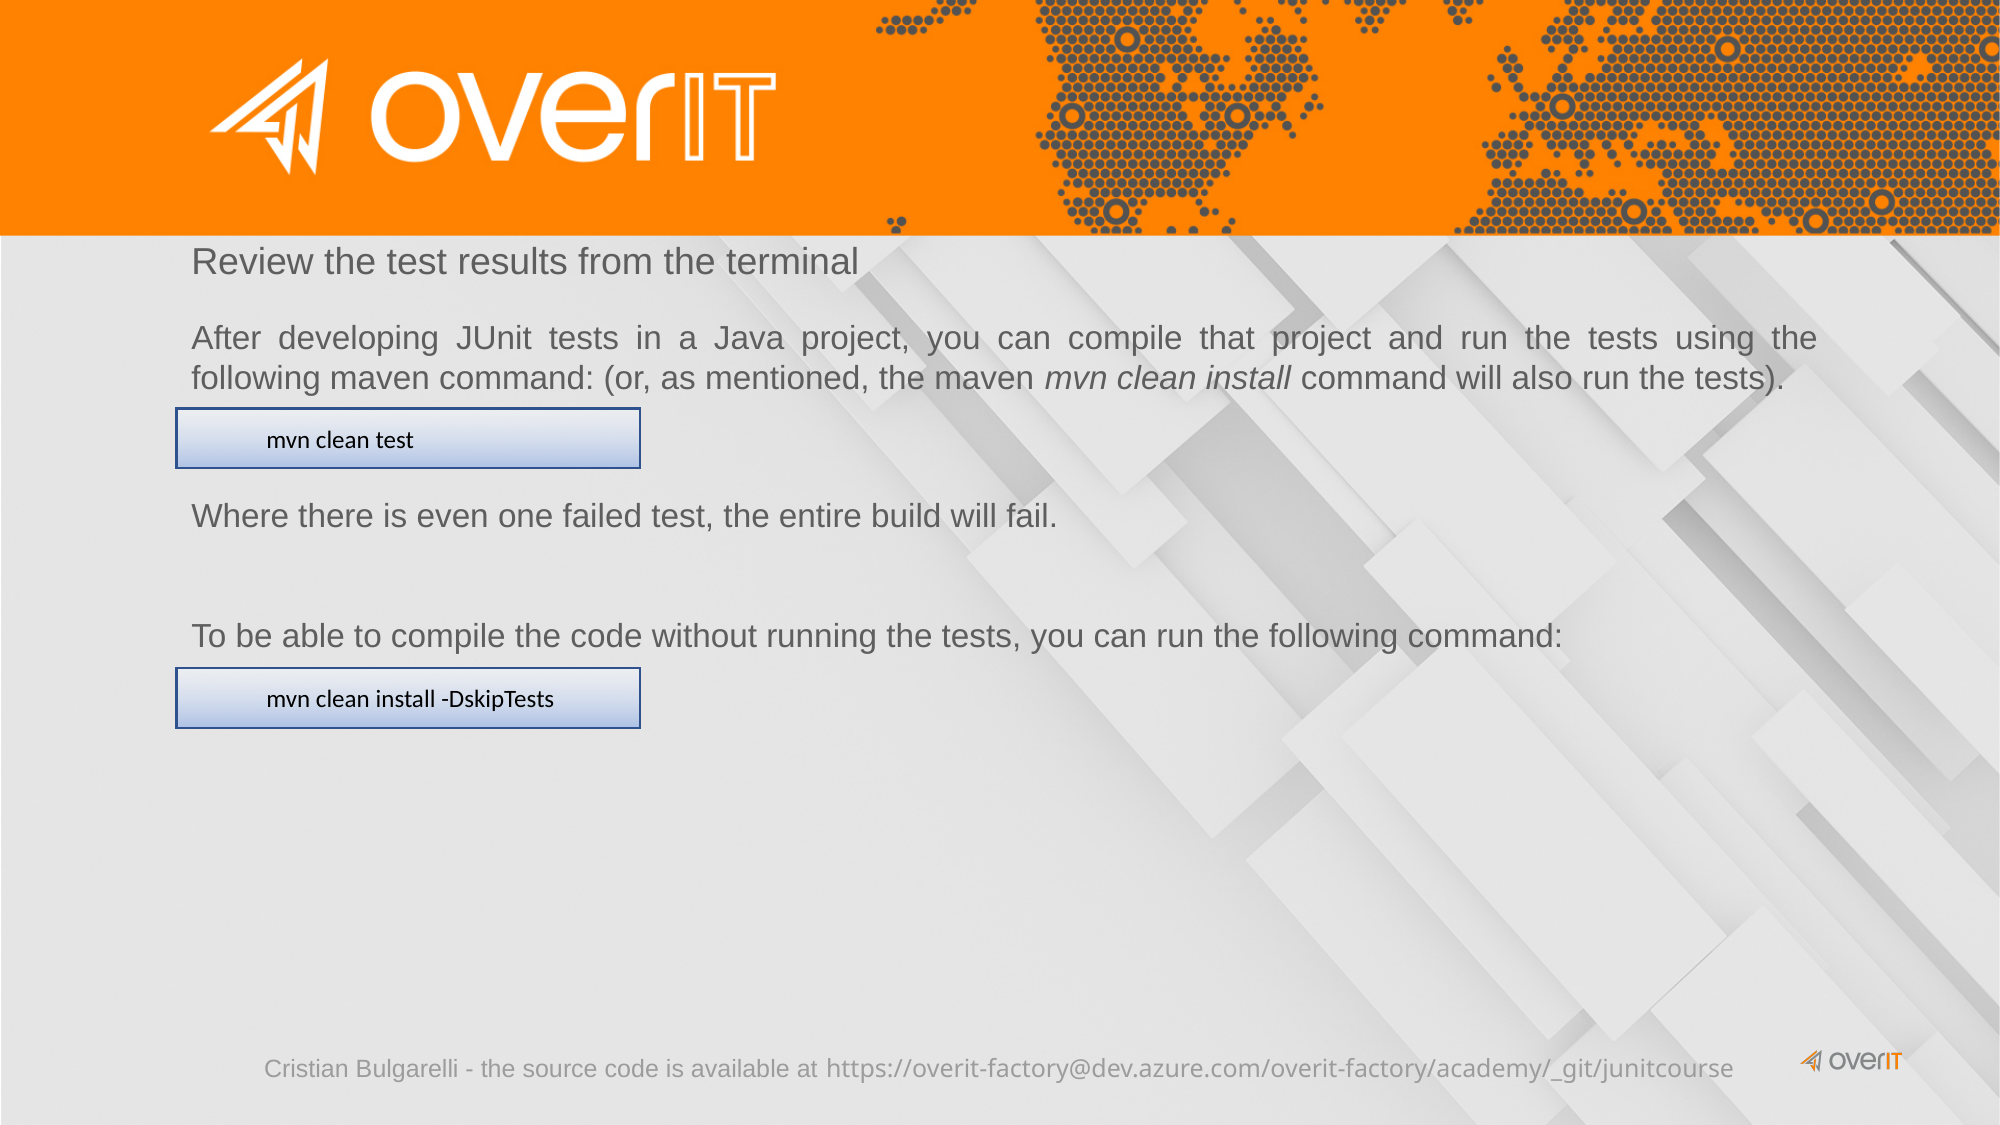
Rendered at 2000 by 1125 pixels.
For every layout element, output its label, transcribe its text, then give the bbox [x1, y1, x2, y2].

text_box Review the test results from the terminal [176, 229, 1836, 290]
text_box mvn clean install -DskipTests [176, 667, 640, 728]
text_box mvn clean test [176, 408, 640, 469]
text_box After developing JUnit tests in a Java project, you can compile that project and run the tests using the following maven command: (or, as mentioned, the maven mvn clean install command will also run the tests). [176, 308, 1836, 404]
text_box Cristian Bulgarelli - the source code is available at https://overit-factory@dev.azure.com/overit-factory/academy/_git/junitcourse [246, 1037, 1754, 1098]
text_box Where there is even one failed test, the entire build will fail. To be able to compile the code without running the tests, you can run the following command: [176, 487, 1836, 662]
picture [0, 0, 2000, 1125]
